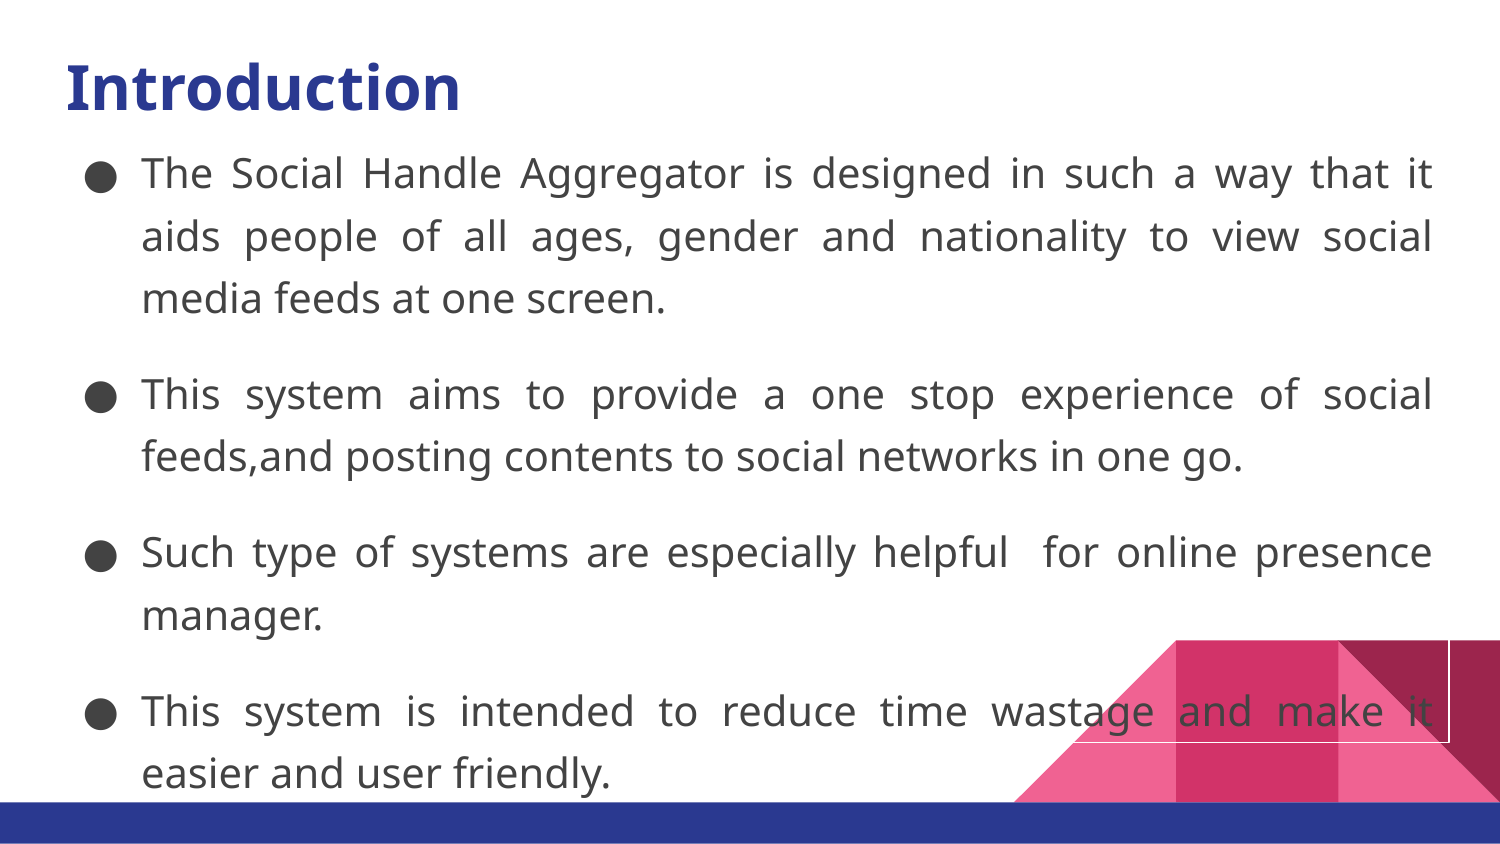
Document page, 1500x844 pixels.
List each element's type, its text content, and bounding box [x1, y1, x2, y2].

title Introduction [51, 32, 1449, 119]
list The Social Handle Aggregator is designed in such a way that it aids people of all ages, gender and nationality to view social media feeds at one screen. This system aims to provide a one stop experience of social feeds,and posting contents to social networks in one go. Such type of systems are especially helpful for online presence manager. This system is intended to reduce time wastage and make it easier and user friendly. [51, 119, 1449, 743]
